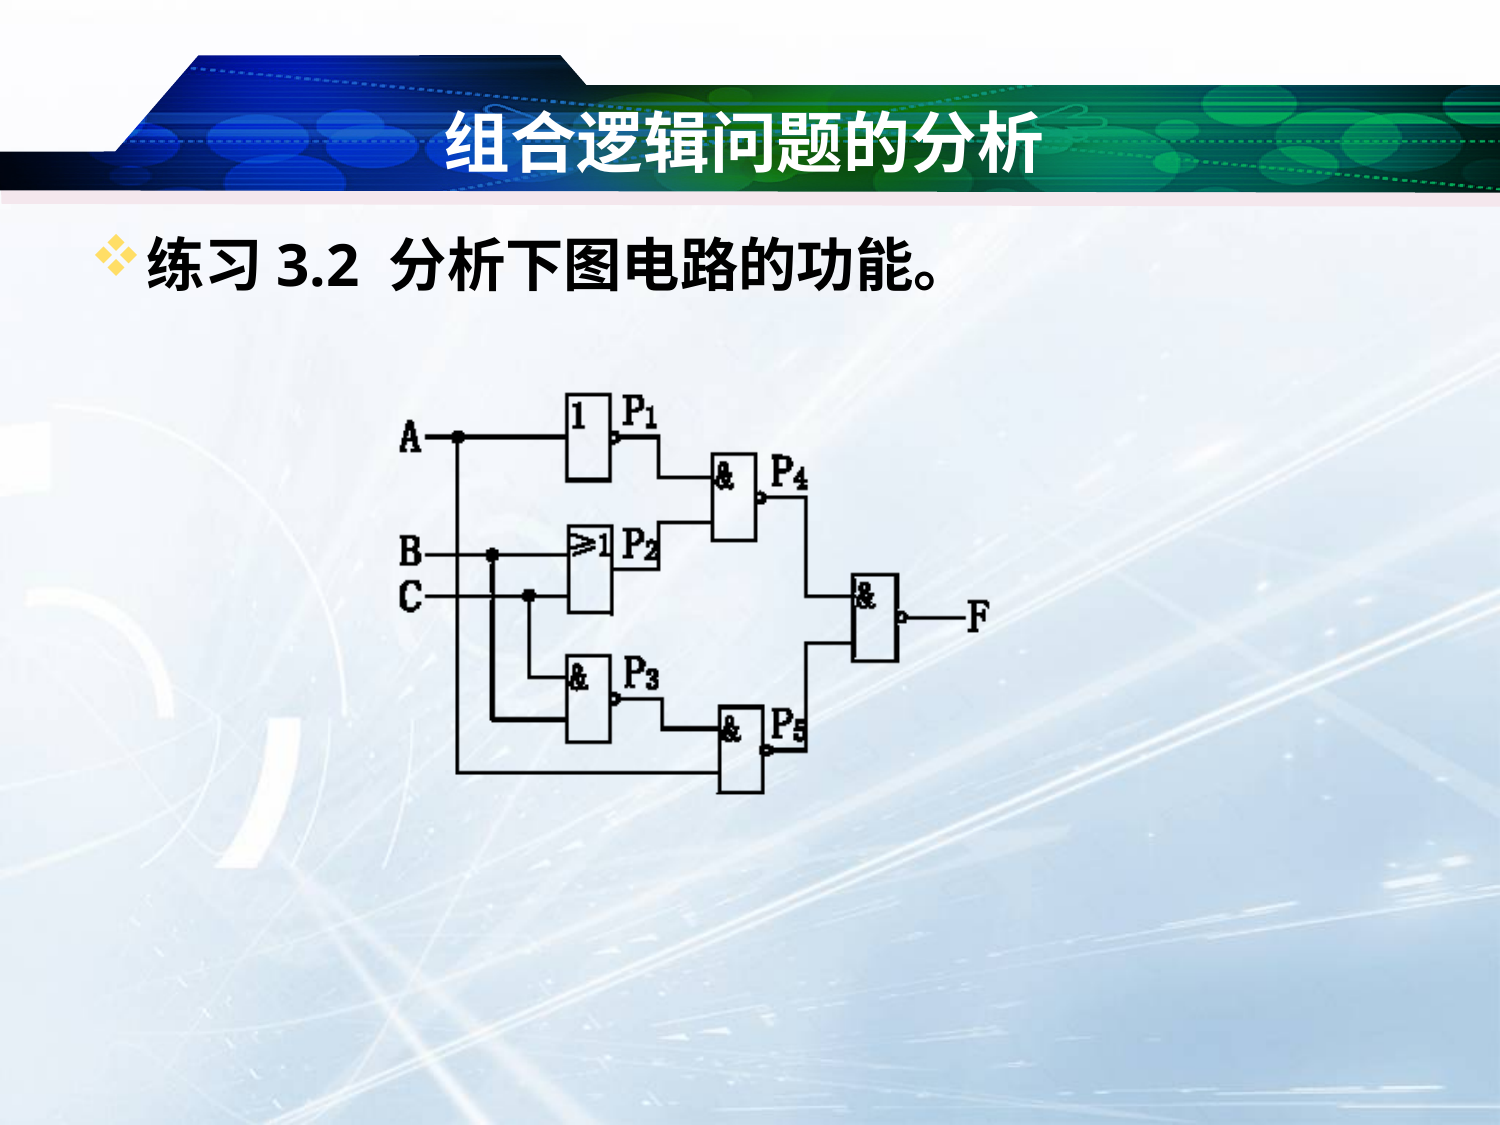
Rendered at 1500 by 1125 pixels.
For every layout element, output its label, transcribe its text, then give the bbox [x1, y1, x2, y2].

picture [0, 0, 1500, 1125]
list 练习3.2 分析下图电路的功能。 [74, 220, 1426, 1064]
title 组合逻辑问题的分析 [99, 94, 1388, 188]
